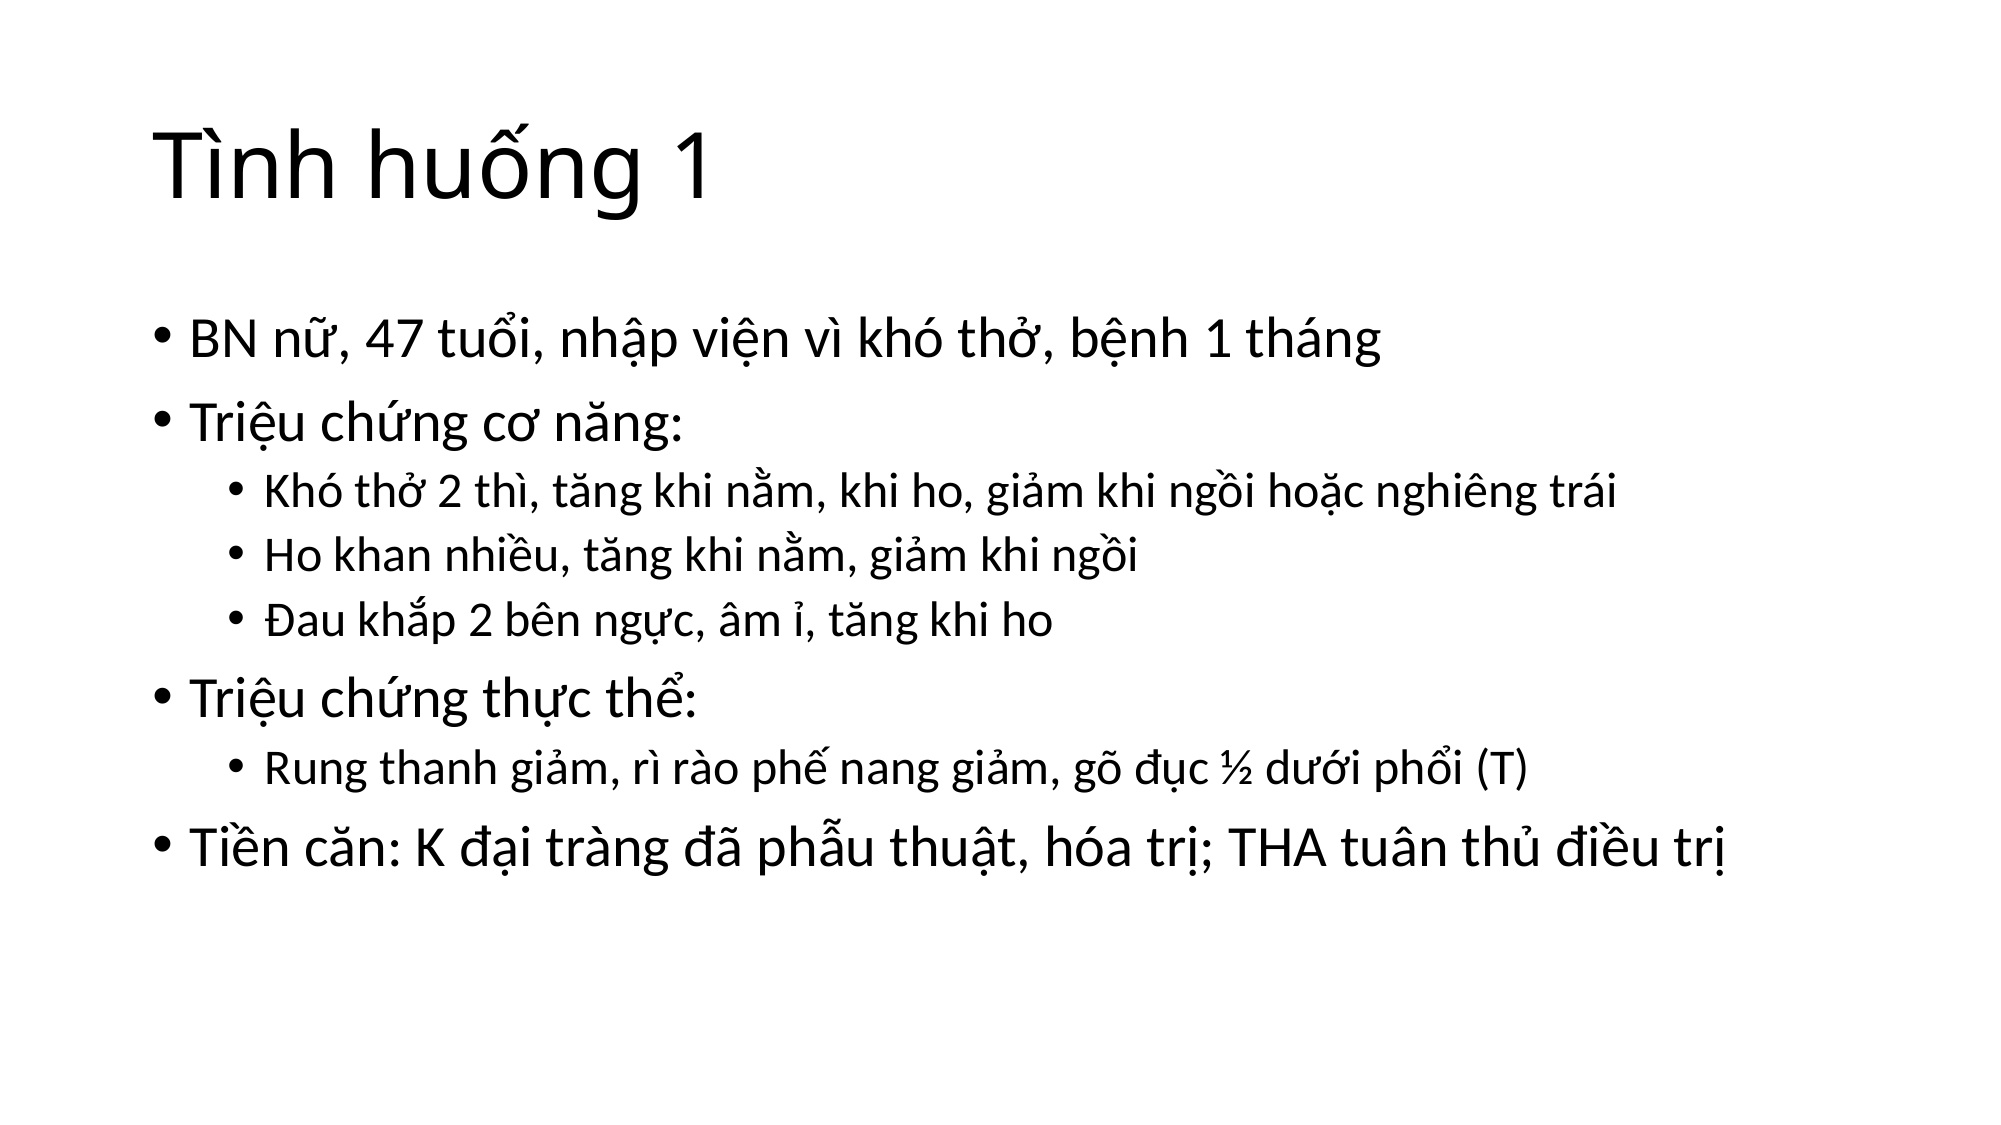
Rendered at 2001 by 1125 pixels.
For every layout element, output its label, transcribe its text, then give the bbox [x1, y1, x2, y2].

title Tình huống 1 [137, 59, 1863, 278]
list BN nữ, 47 tuổi, nhập viện vì khó thở, bệnh 1 tháng Triệu chứng cơ năng: Khó thở 2 thì, tăng khi nằm, khi ho, giảm khi ngồi hoặc nghiêng trái Ho khan nhiều, tăng khi nằm, giảm khi ngồi Đau khắp 2 bên ngực, âm ỉ, tăng khi ho Triệu chứng thực thể: Rung thanh giảm, rì rào phế nang giảm, gõ đục ½ dưới phổi (T) Tiền căn: K đại tràng đã phẫu thuật, hóa trị; THA tuân thủ điều trị [137, 299, 1863, 1014]
